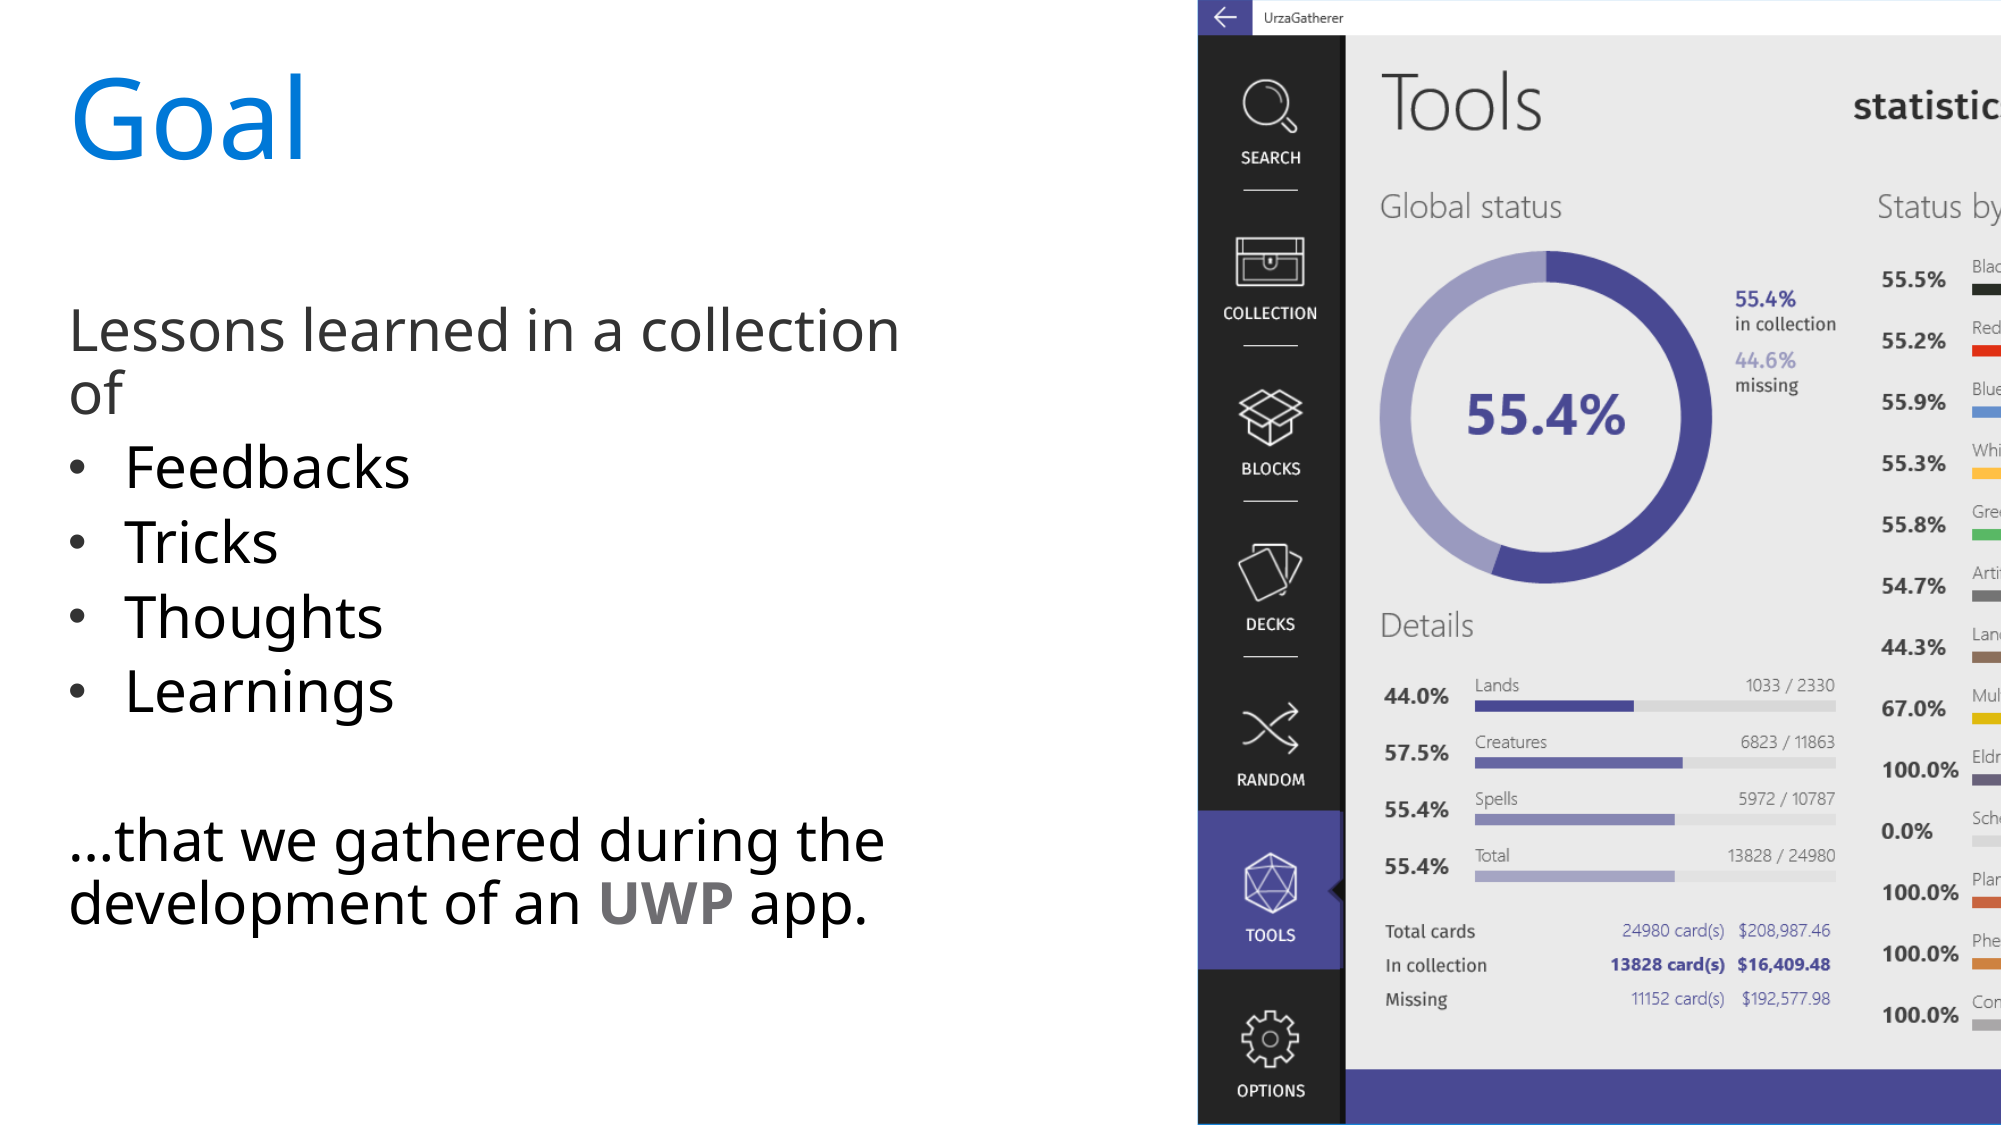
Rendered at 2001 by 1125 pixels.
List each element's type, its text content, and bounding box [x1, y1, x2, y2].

picture [1197, 0, 2001, 1125]
title Goal [44, 47, 1197, 196]
list Lessons learned in a collection of Feedbacks Tricks Thoughts Learnings …that we gathered during the development of an UWP app. [44, 285, 952, 1066]
